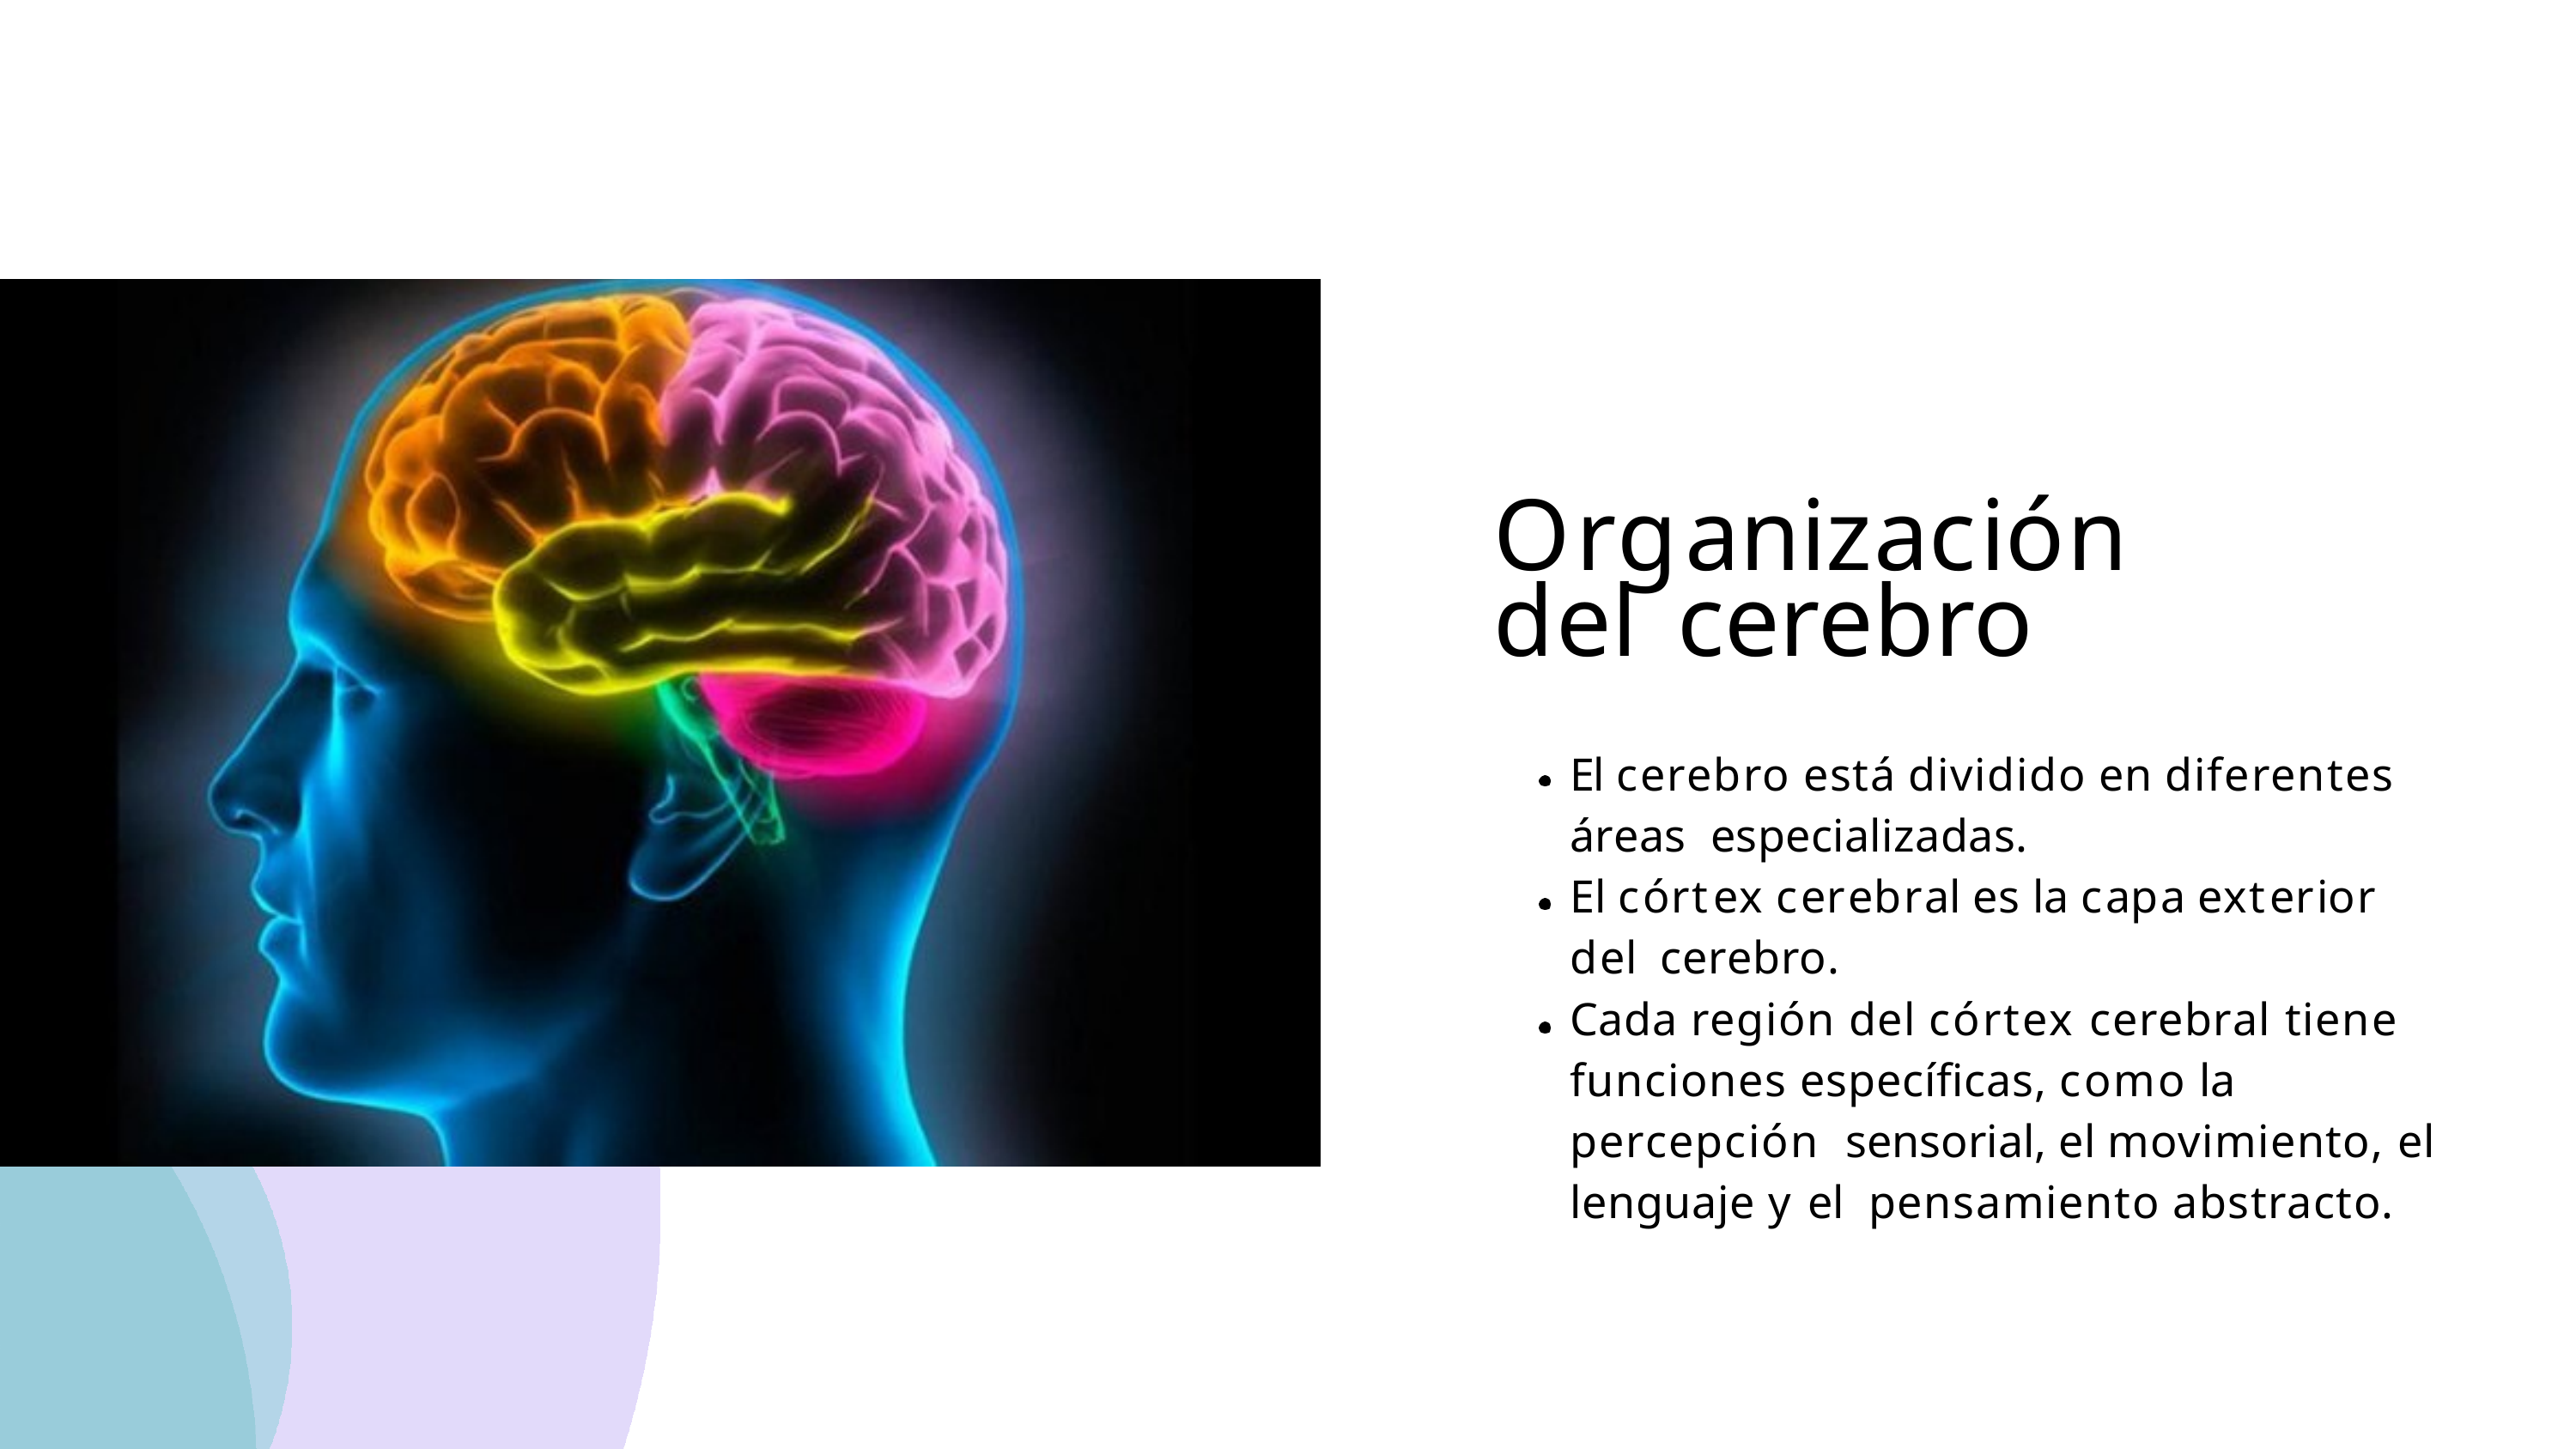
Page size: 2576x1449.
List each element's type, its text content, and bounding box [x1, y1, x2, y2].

picture [1539, 774, 1551, 786]
picture [1539, 898, 1551, 910]
title Organización del cerebro [1492, 469, 2211, 744]
picture [1539, 1022, 1551, 1034]
text_box El cerebro está dividido en diferentes áreas especializadas. El córtex cerebral es la capa exterior del cerebro. Cada región del córtex cerebral tiene funciones específicas, como la percepción sensorial, el movimiento, el lenguaje y el pensamiento abstracto. [1567, 737, 2475, 1228]
picture [0, 279, 1321, 1449]
